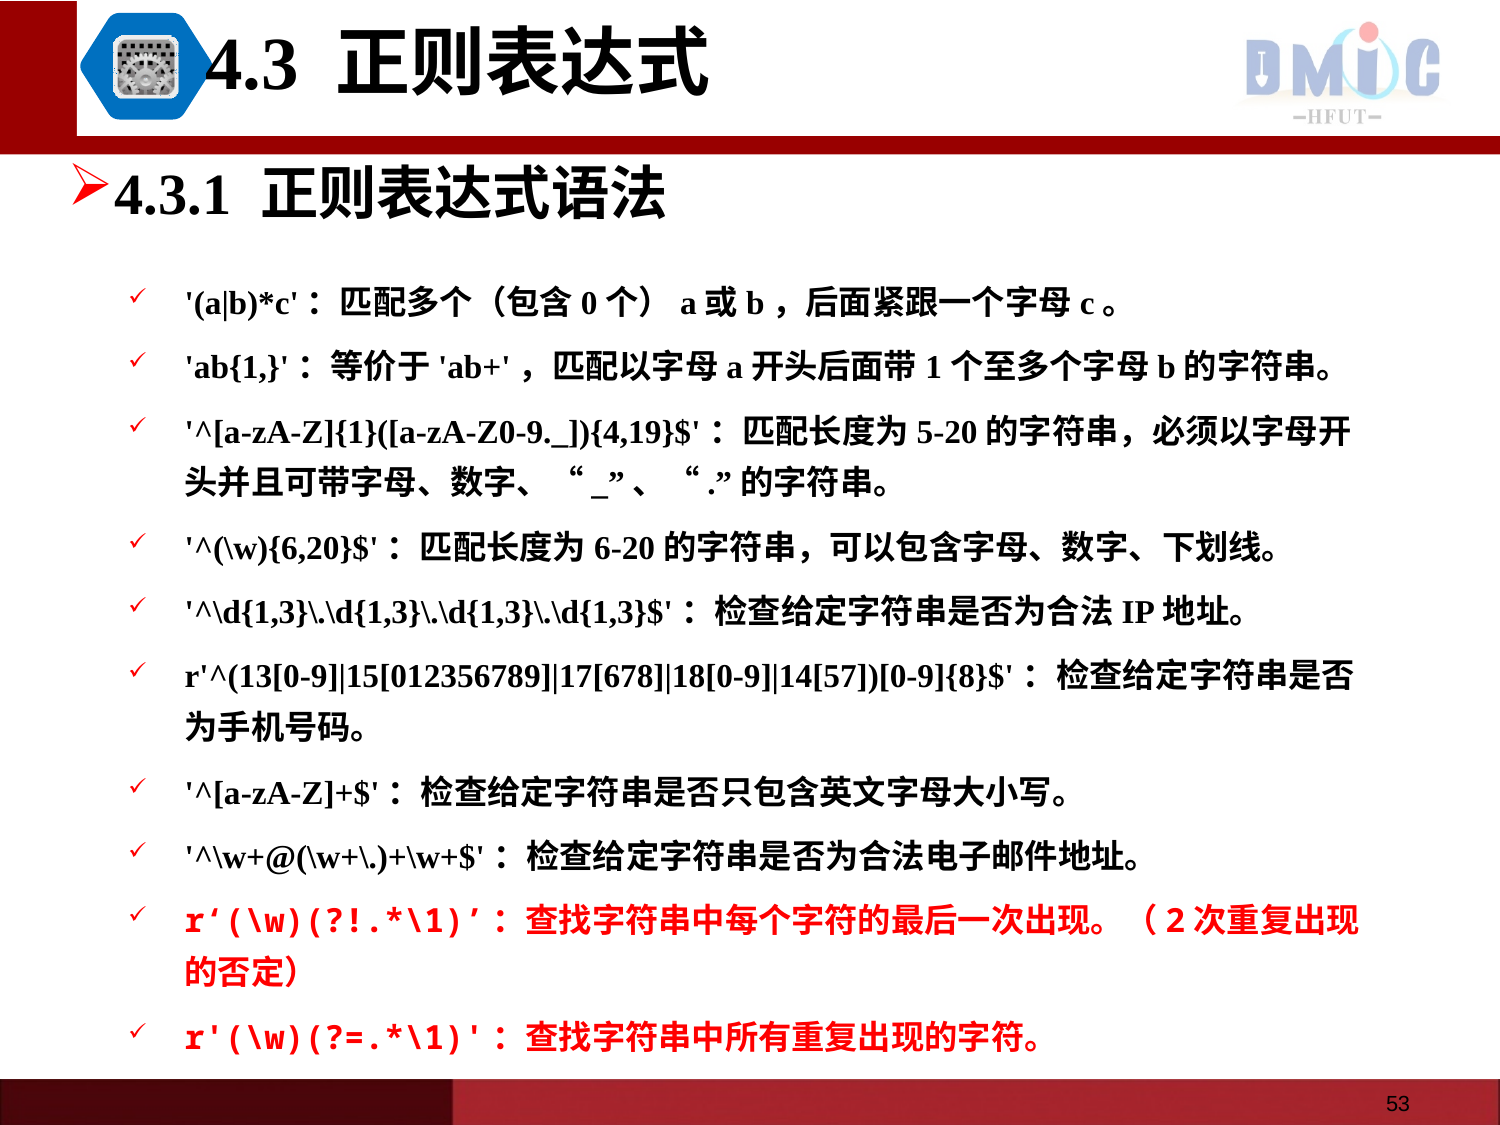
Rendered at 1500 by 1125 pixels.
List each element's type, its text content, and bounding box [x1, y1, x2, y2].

slide_number 53 [1074, 1081, 1425, 1119]
list '(a|b)*c'：匹配多个（包含0个）a或b，后面紧跟一个字母c。 'ab{1,}'：等价于'ab+'，匹配以字母a开头后面带1个至多个字母b的字符串。 '^[a-zA-Z]{1}([a-zA-Z0-9._]){4,19}$'：匹配长度为5-20的字符串，必须以字母开头并且可带字母、数字、“_”、“.”的字符串。 '^(\w){6,20}$'：匹配长度为6-20的字符串，可以包含字母、数字、下划线。 '^\d{1,3}\.\d{1,3}\.\d{1,3}\.\d{1,3}$'：检查给定字符串是否为合法IP地址。 r'^(13[0-9]|15[012356789]|17[678]|18[0-9]|14[57])[0-9]{8}$'：检查给定字符串是否为手机号码。 '^[a-zA-Z]+$'：检查给定字符串是否只包含英文字母大小写。 '^\w+@(\w+\.)+\w+$'：检查给定字符串是否为合法电子邮件地址。 r‘(\w)(?!.*\1)’：查找字符串中每个字符的最后一次出现。（2次重复出现的否定） r'(\w)(?=.*\1)'：查找字符串中所有重复出现的字符。 [112, 261, 1395, 819]
text_box 4.3.1 正则表达式语法 [53, 149, 981, 234]
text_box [79, 7, 822, 120]
picture [0, 1079, 1500, 1125]
